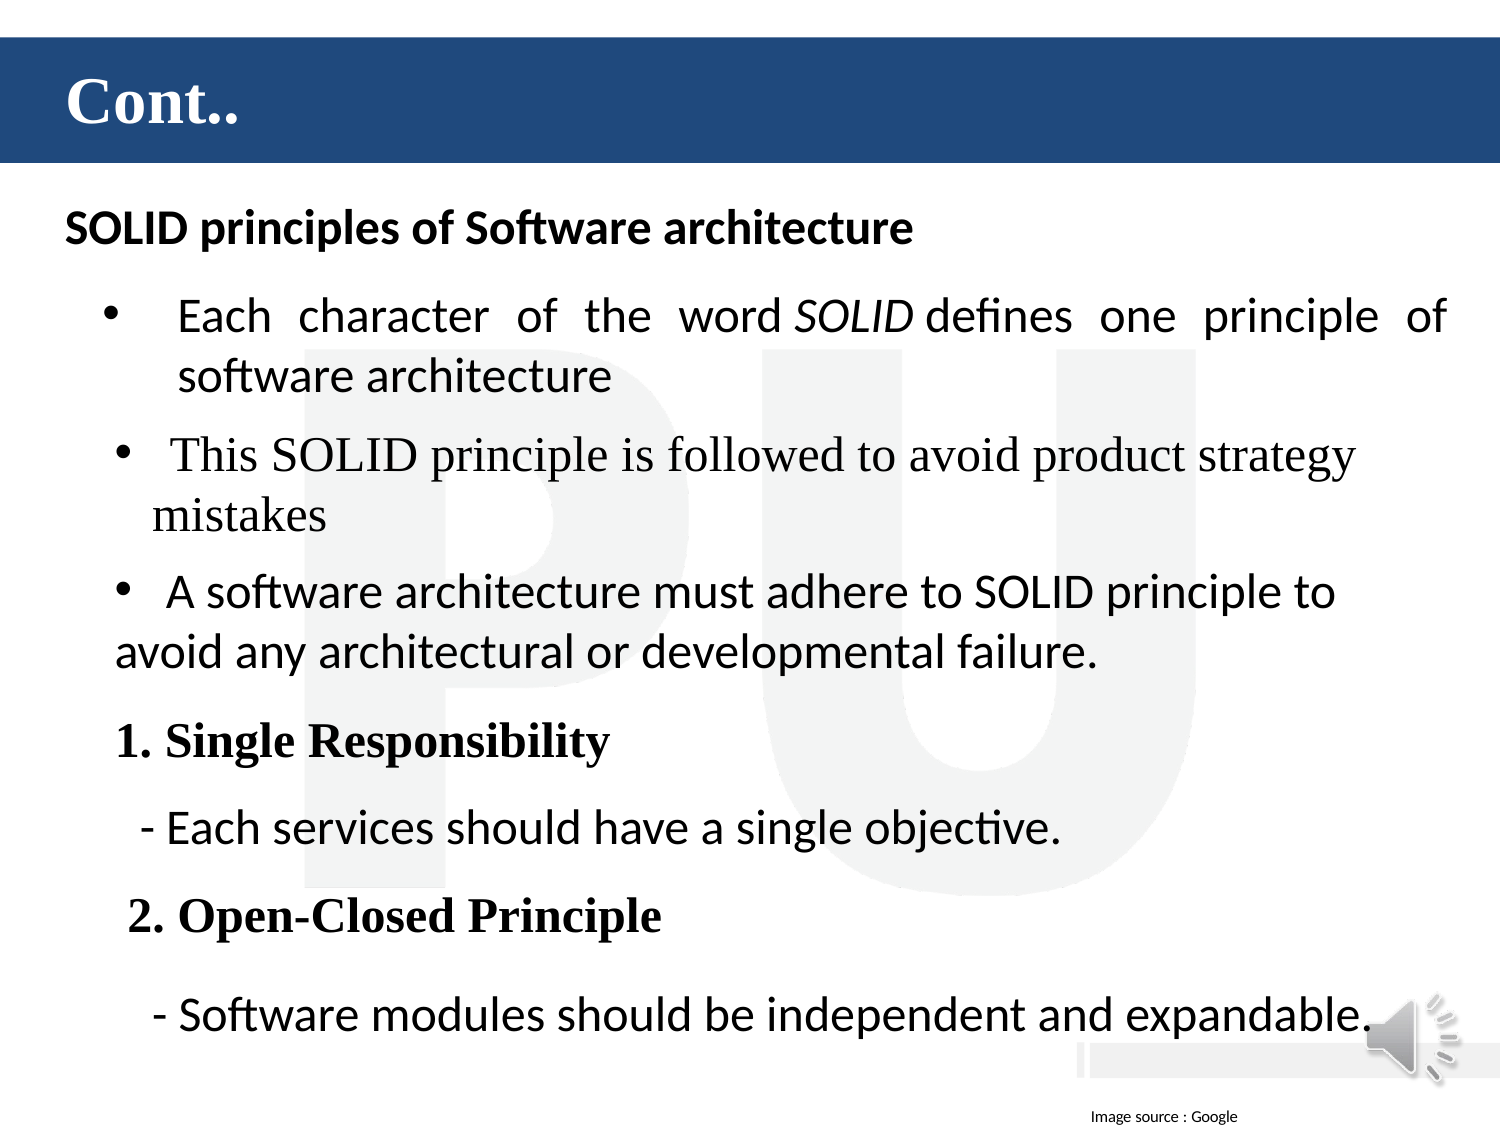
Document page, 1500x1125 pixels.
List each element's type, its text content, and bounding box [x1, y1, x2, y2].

text_box - Software modules should be independent and expandable. [137, 974, 1425, 1049]
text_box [1076, 989, 1500, 1090]
text_box 2. Open-Closed Principle [112, 905, 1050, 950]
text_box Image source : Google [1088, 1103, 1244, 1125]
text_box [0, 37, 1500, 897]
